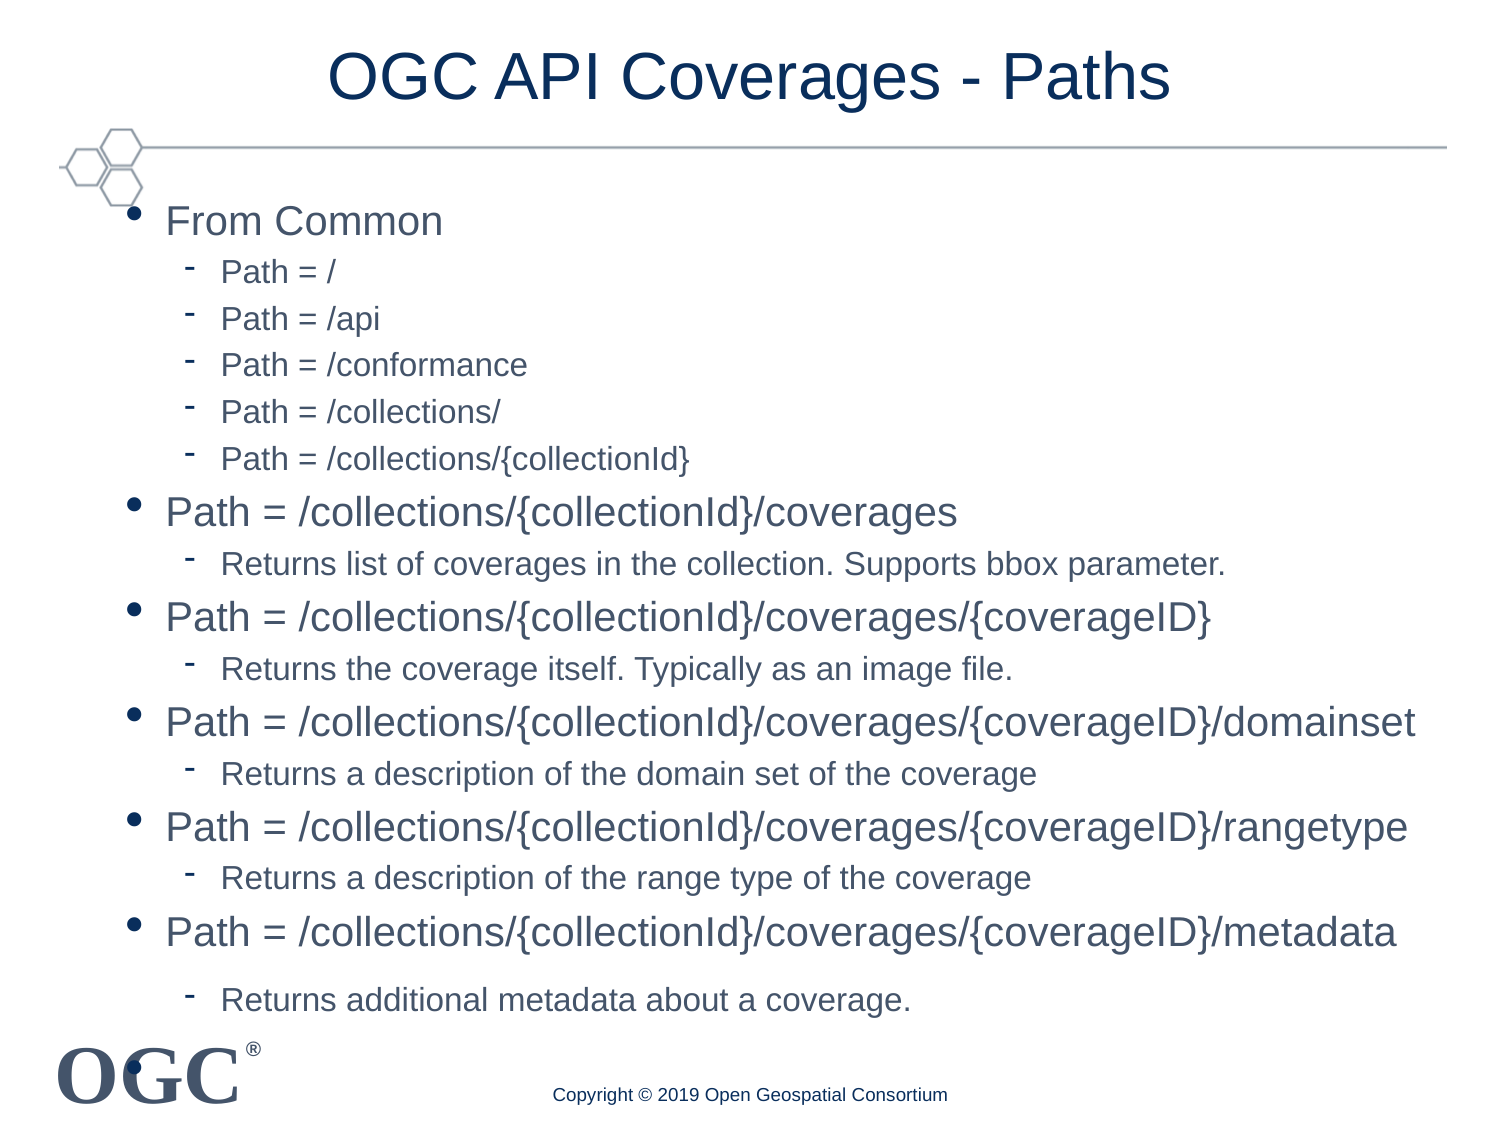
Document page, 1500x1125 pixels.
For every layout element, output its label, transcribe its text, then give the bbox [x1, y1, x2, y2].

text_box From Common Path = / Path = /api Path = /conformance Path = /collections/ Path = /collections/{collectionId} Path = /collections/{collectionId}/coverages Returns list of coverages in the collection. Supports bbox parameter. Path = /collections/{collectionId}/coverages/{coverageID} Returns the coverage itself. Typically as an image file. Path = /collections/{collectionId}/coverages/{coverageID}/domainset Returns a description of the domain set of the coverage Path = /collections/{collectionId}/coverages/{coverageID}/rangetype Returns a description of the range type of the coverage Path = /collections/{collectionId}/coverages/{coverageID}/metadata Returns additional metadata about a coverage. [112, 186, 1500, 1075]
text_box Copyright © 2019 Open Geospatial Consortium [487, 1074, 1013, 1113]
picture [59, 135, 1447, 208]
text_box OGC API Coverages - Paths [37, 22, 1463, 135]
